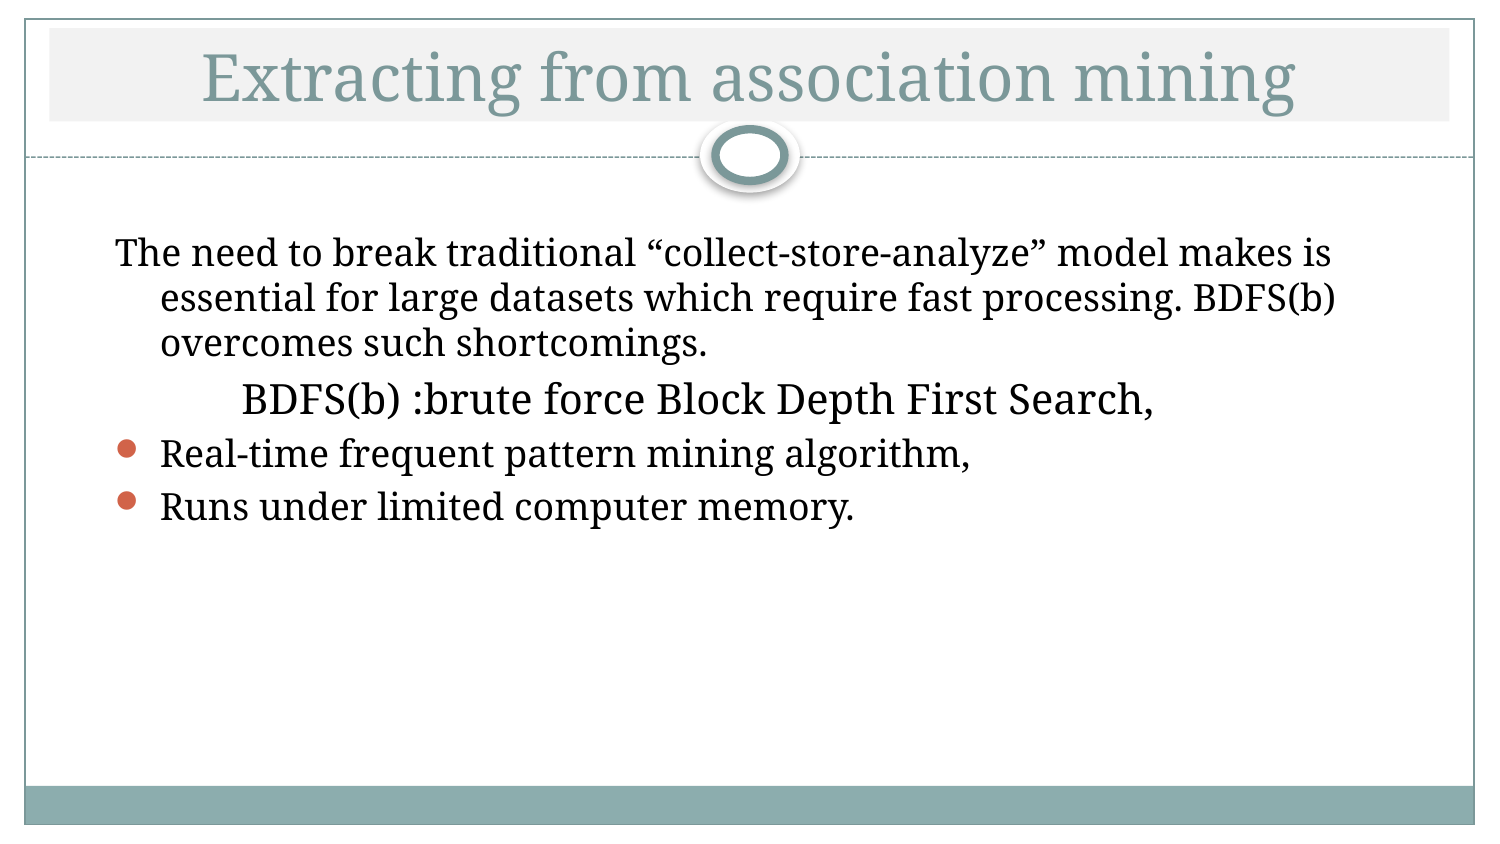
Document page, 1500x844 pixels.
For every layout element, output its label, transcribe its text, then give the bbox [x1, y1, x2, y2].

title Extracting from association mining [49, 28, 1450, 122]
list The need to break traditional “collect-store-analyze” model makes is essential for large datasets which require fast processing. BDFS(b) overcomes such shortcomings. BDFS(b) :brute force Block Depth First Search, Real-time frequent pattern mining algorithm, Runs under limited computer memory. [99, 221, 1438, 760]
